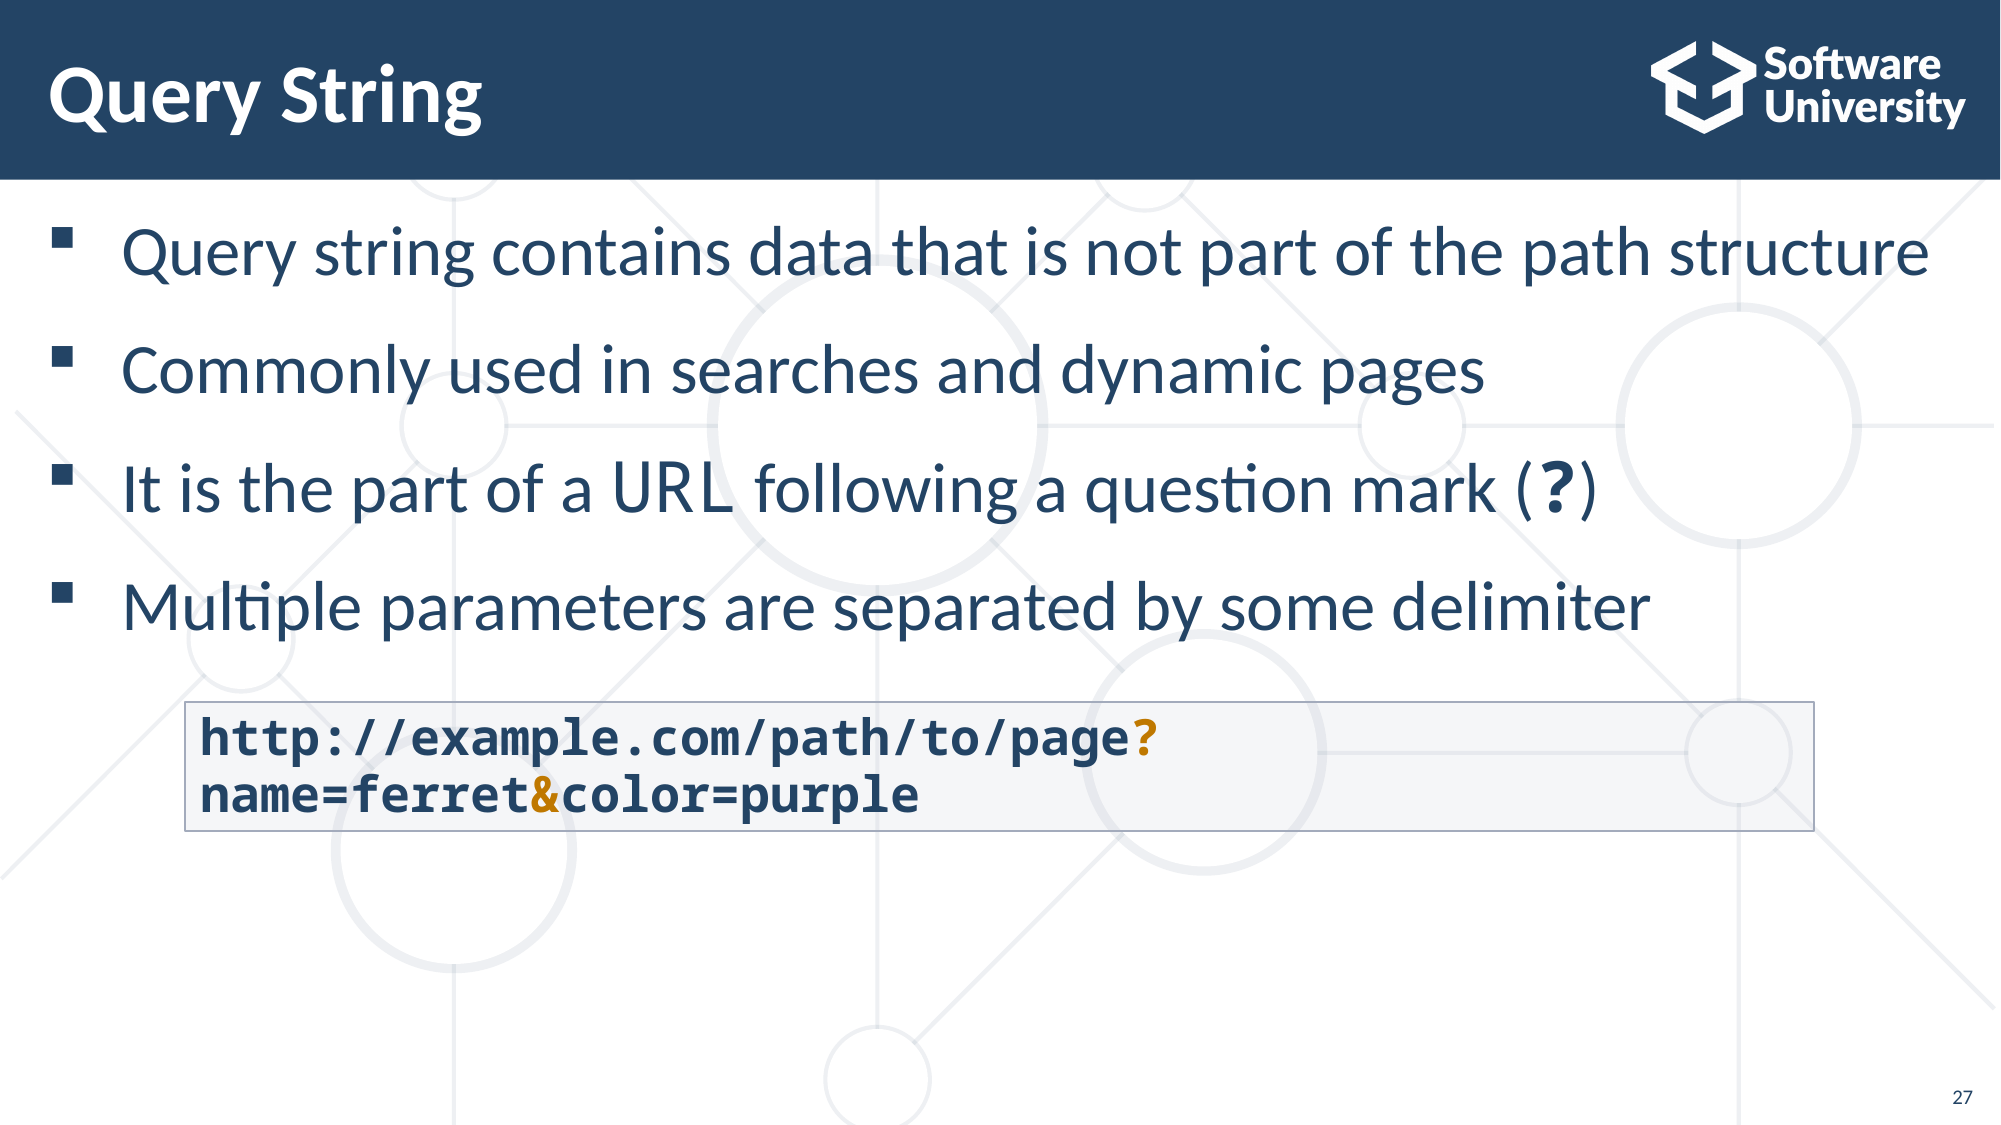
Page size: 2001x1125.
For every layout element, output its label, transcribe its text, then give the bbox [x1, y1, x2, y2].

text_box Query string contains data that is not part of the path structure Commonly used in searches and dynamic pages It is the part of a URL following a question mark (?) Multiple parameters are separated by some delimiter [31, 188, 1968, 675]
text_box http://example.com/path/to/page?name=ferret&color=purple [185, 702, 1815, 832]
slide_number 27 [1927, 1067, 1989, 1117]
picture [1651, 41, 1966, 134]
title Query String [31, 16, 1625, 162]
